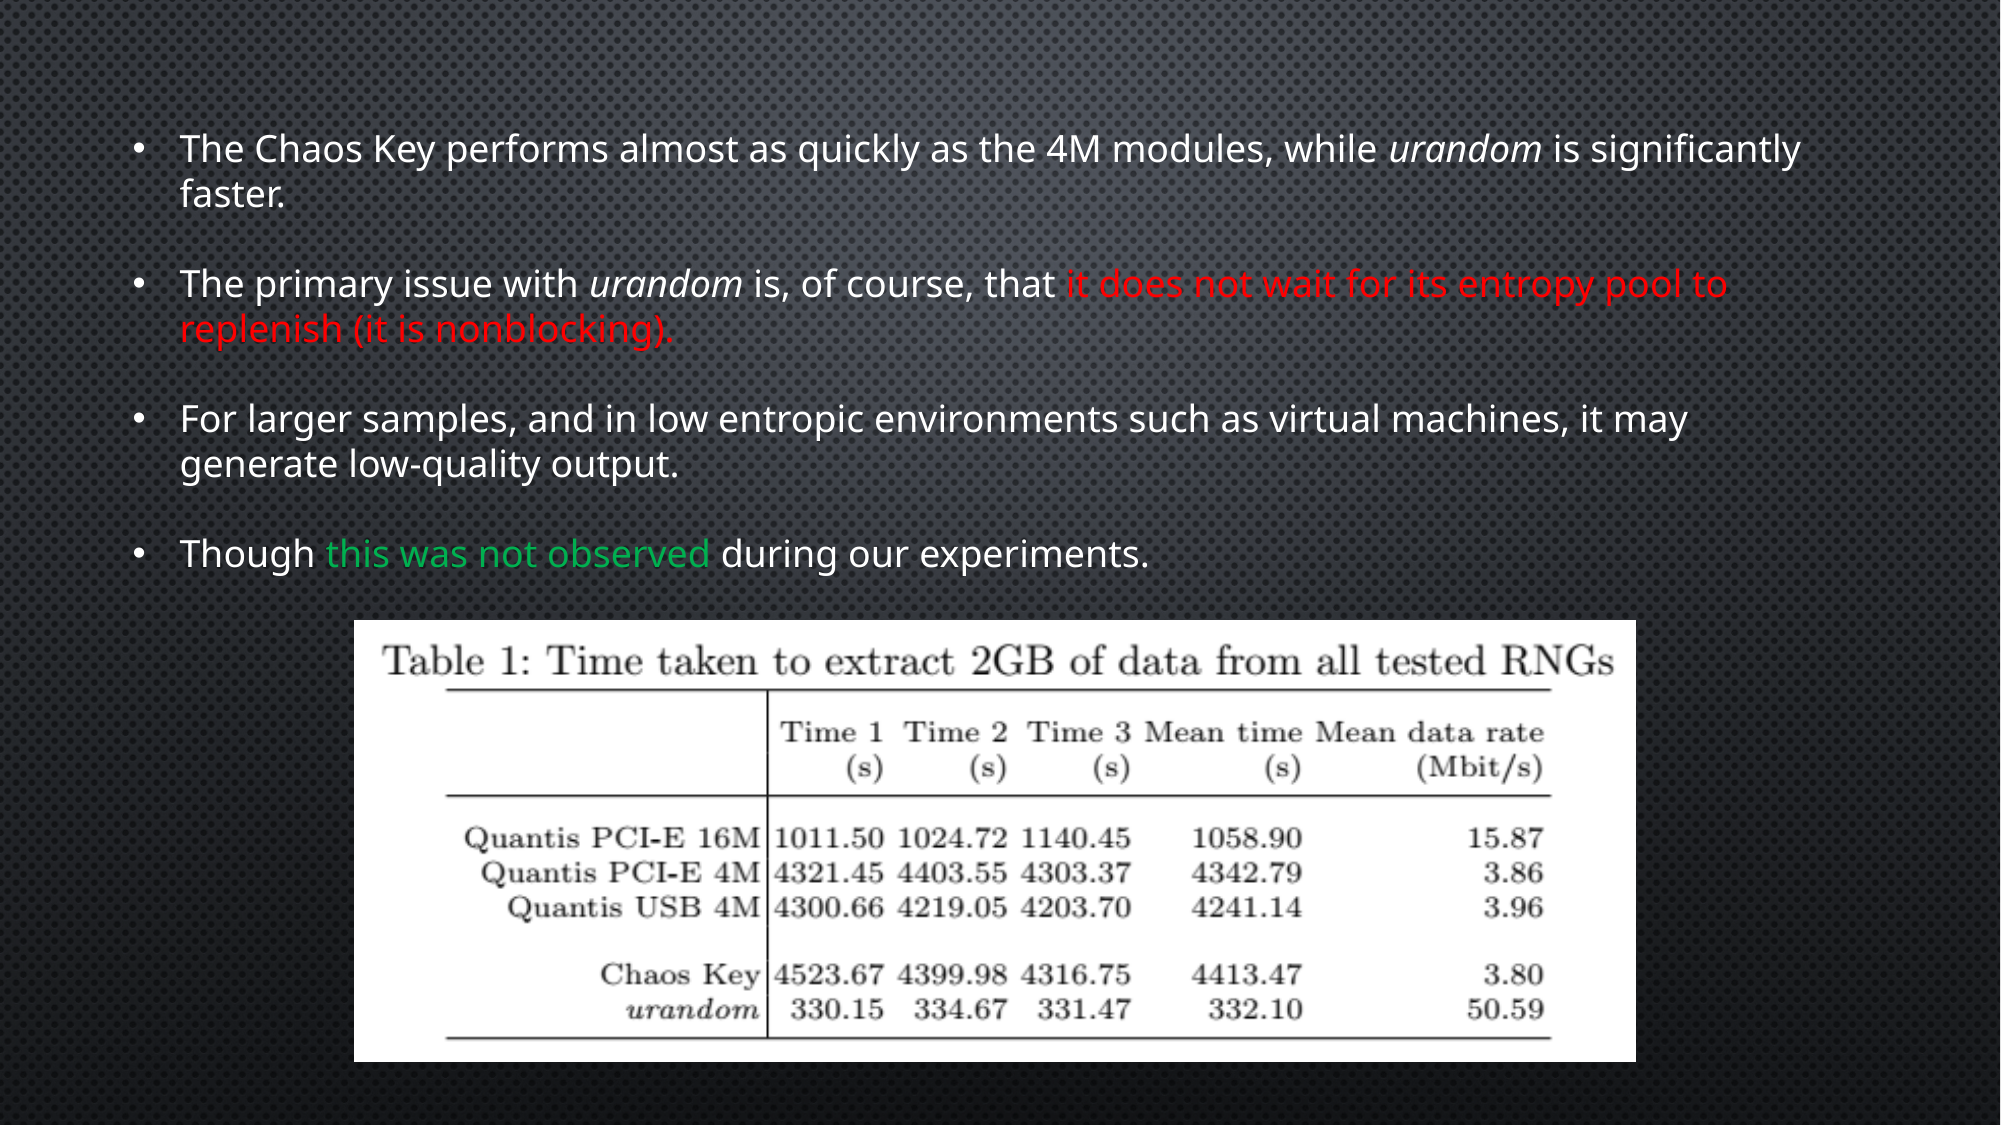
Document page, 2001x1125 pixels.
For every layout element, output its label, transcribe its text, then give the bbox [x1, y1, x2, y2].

text_box The Chaos Key performs almost as quickly as the 4M modules, while urandom is significantly faster. The primary issue with urandom is, of course, that it does not wait for its entropy pool to replenish (it is nonblocking). For larger samples, and in low entropic environments such as virtual machines, it may generate low-quality output. Though this was not observed during our experiments. [117, 117, 1872, 763]
picture [354, 620, 1636, 1063]
